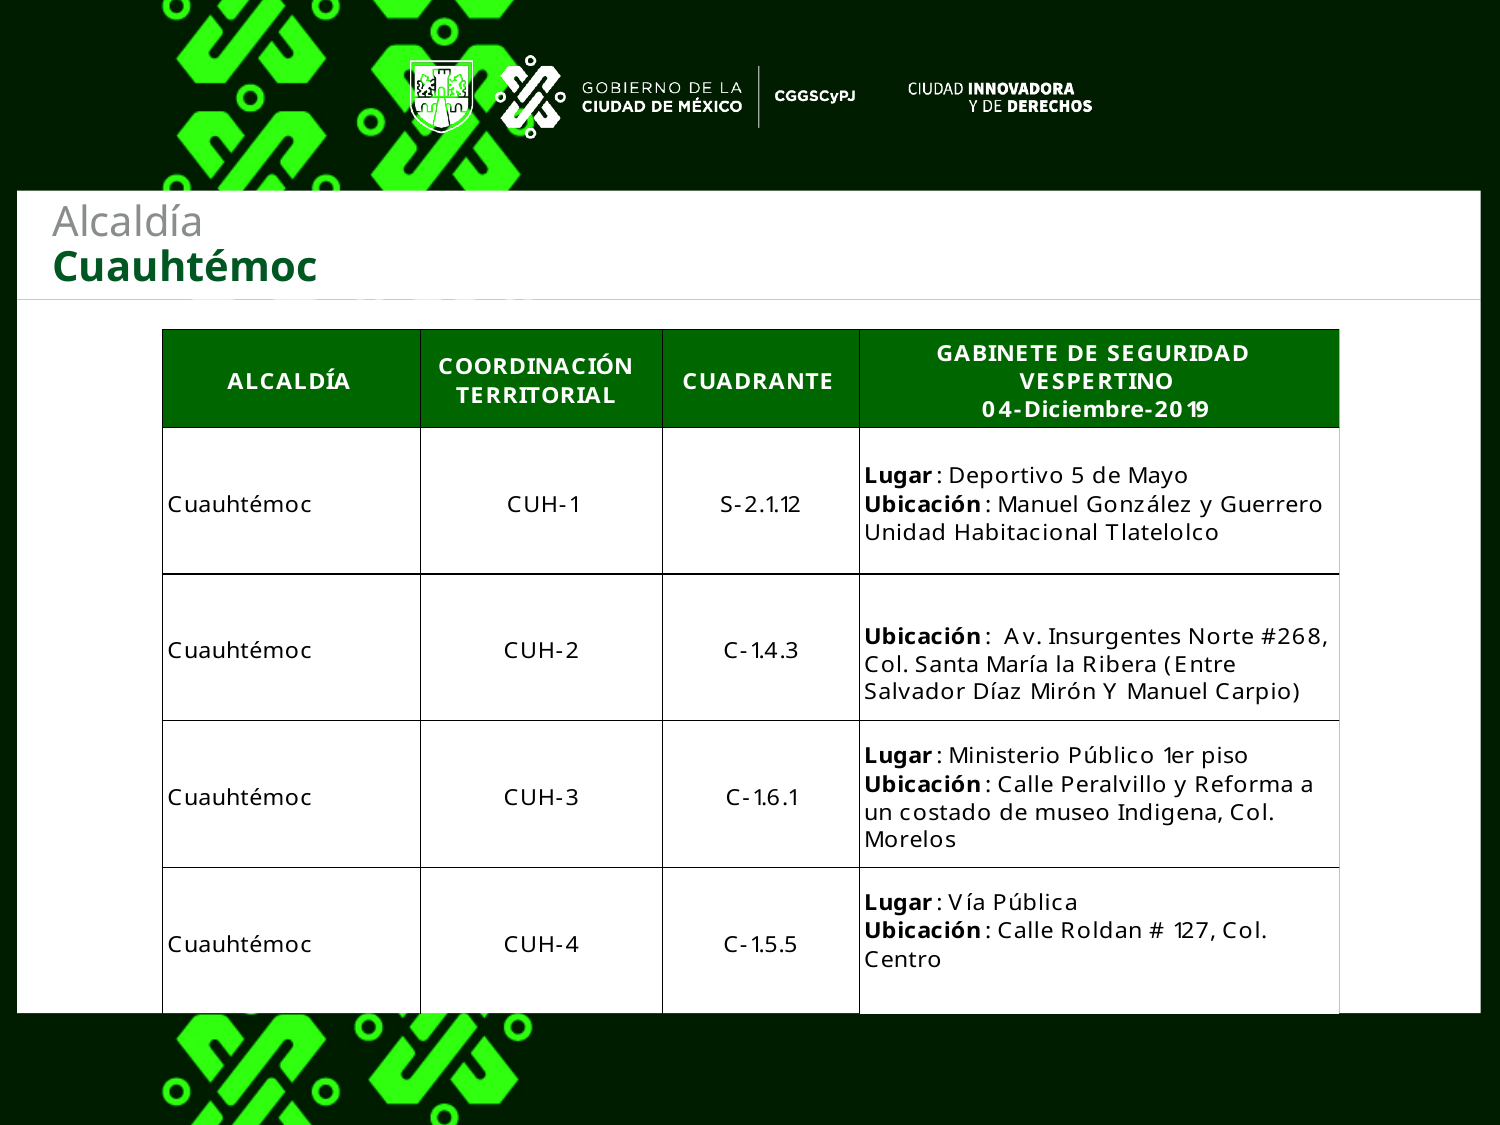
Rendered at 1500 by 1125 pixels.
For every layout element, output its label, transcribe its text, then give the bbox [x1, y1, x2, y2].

title Alcaldía Cuauhtémoc [17, 190, 1481, 299]
list [17, 299, 1481, 1014]
picture [0, 0, 1500, 1125]
